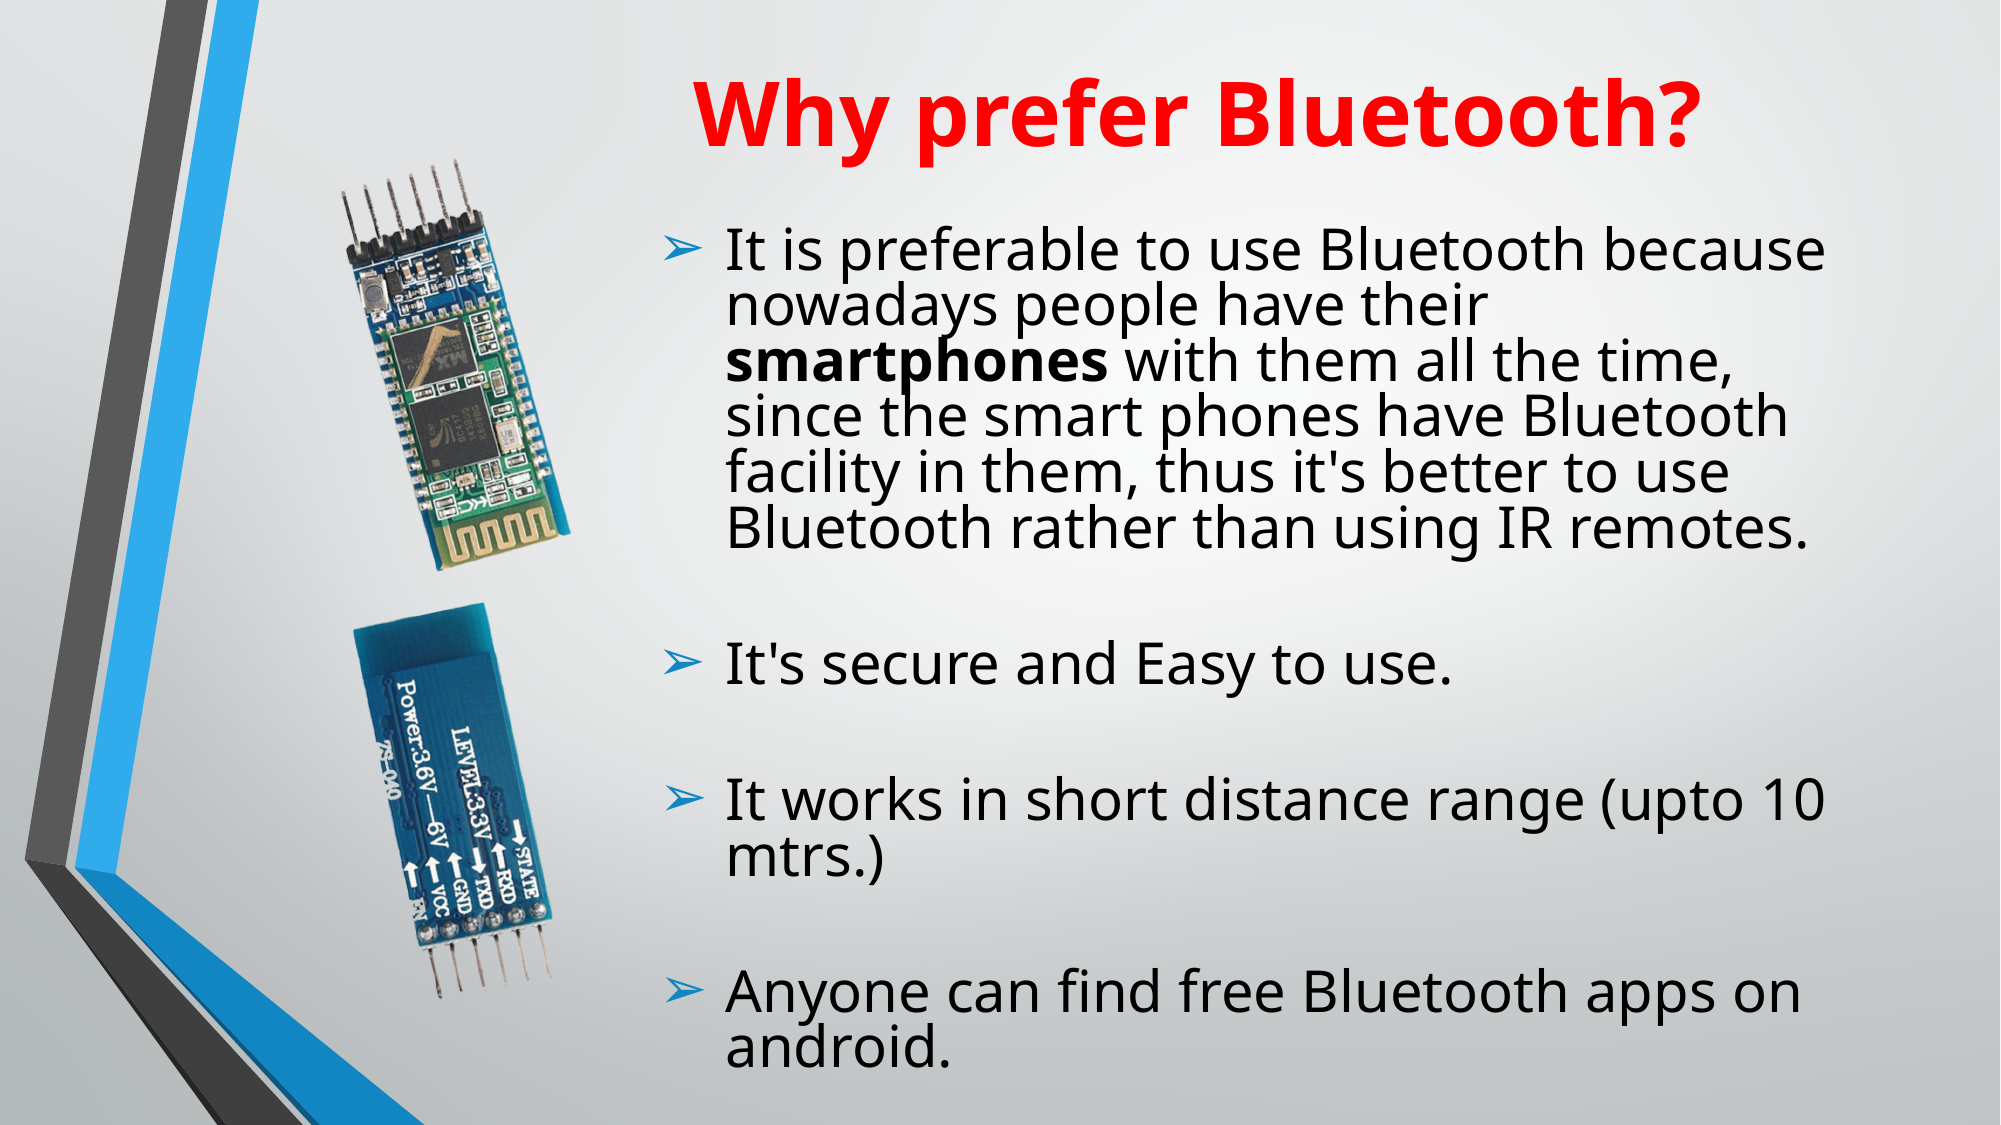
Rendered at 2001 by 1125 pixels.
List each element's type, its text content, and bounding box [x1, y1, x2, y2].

title Why prefer Bluetooth? [572, 22, 1825, 199]
list It is preferable to use Bluetooth because nowadays people have their smartphones with them all the time, since the smart phones have Bluetooth facility in them, thus it's better to use Bluetooth rather than using IR remotes. It's secure and Easy to use. It works in short distance range (upto 10 mtrs.) Anyone can find free Bluetooth apps on android. [635, 215, 1887, 1090]
picture [0, 0, 2001, 1125]
